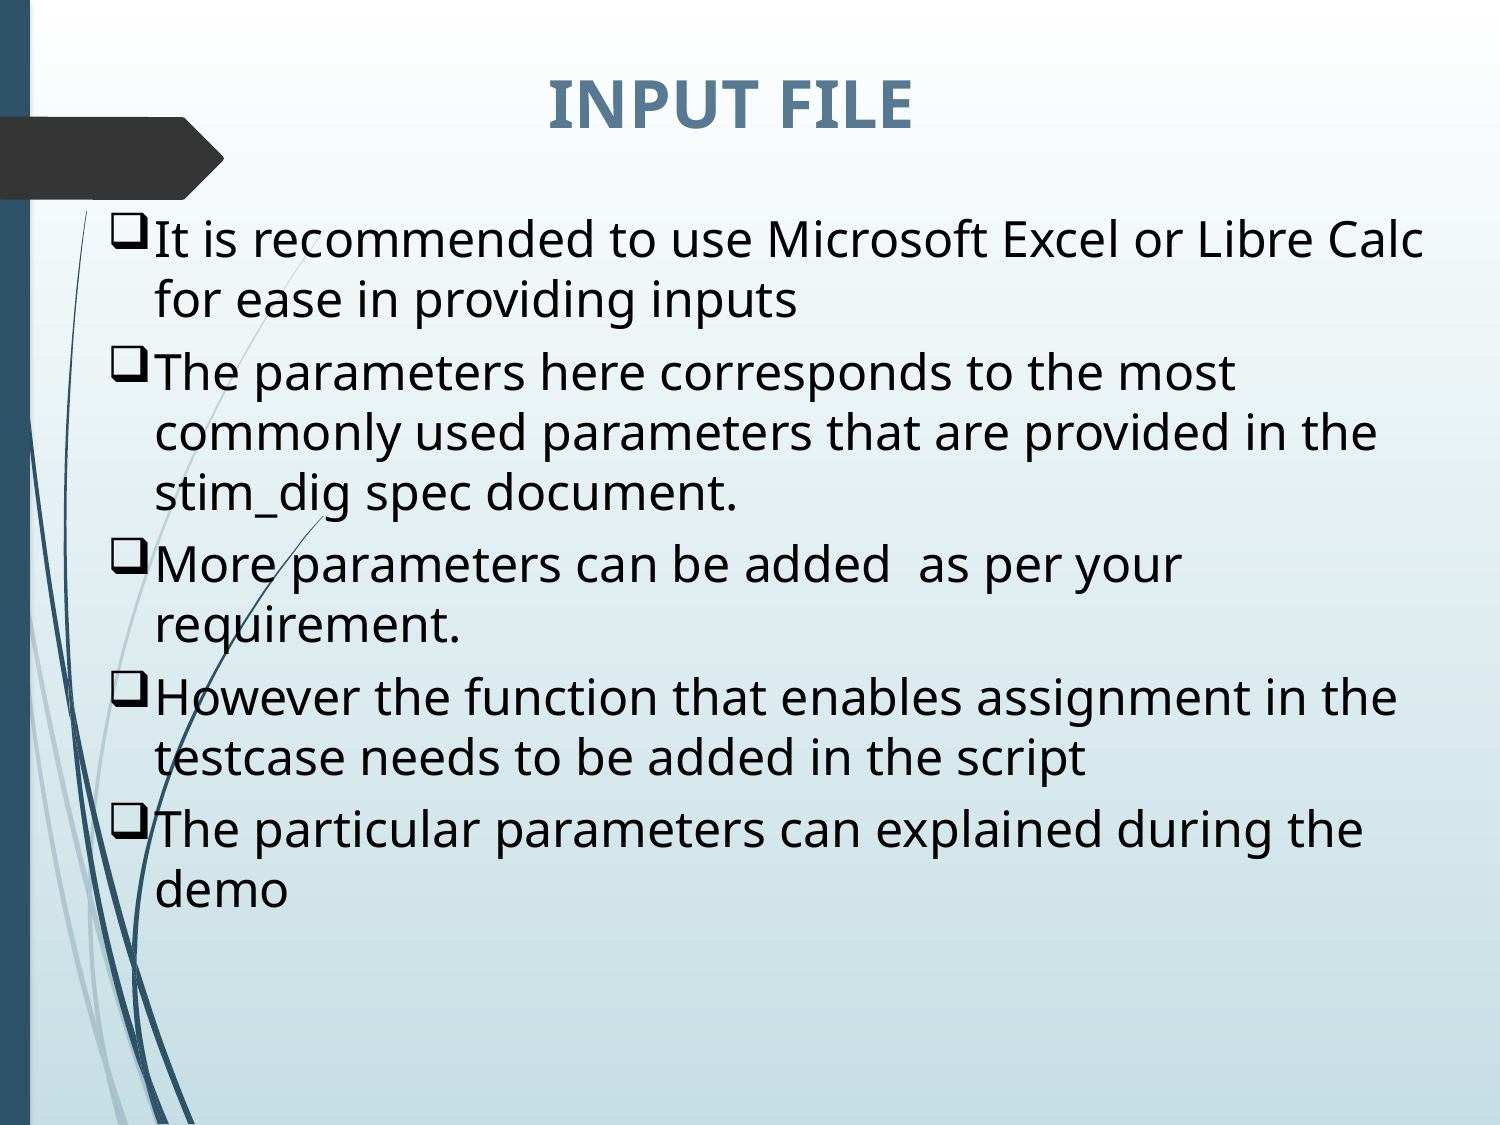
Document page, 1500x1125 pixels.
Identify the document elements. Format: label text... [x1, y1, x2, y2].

text_box It is recommended to use Microsoft Excel or Libre Calc for ease in providing inputs The parameters here corresponds to the most commonly used parameters that are provided in the stim_dig spec document. More parameters can be added as per your requirement. However the function that enables assignment in the testcase needs to be added in the script The particular parameters can explained during the demo [107, 155, 1436, 991]
text_box INPUT FILE [129, 61, 1335, 142]
